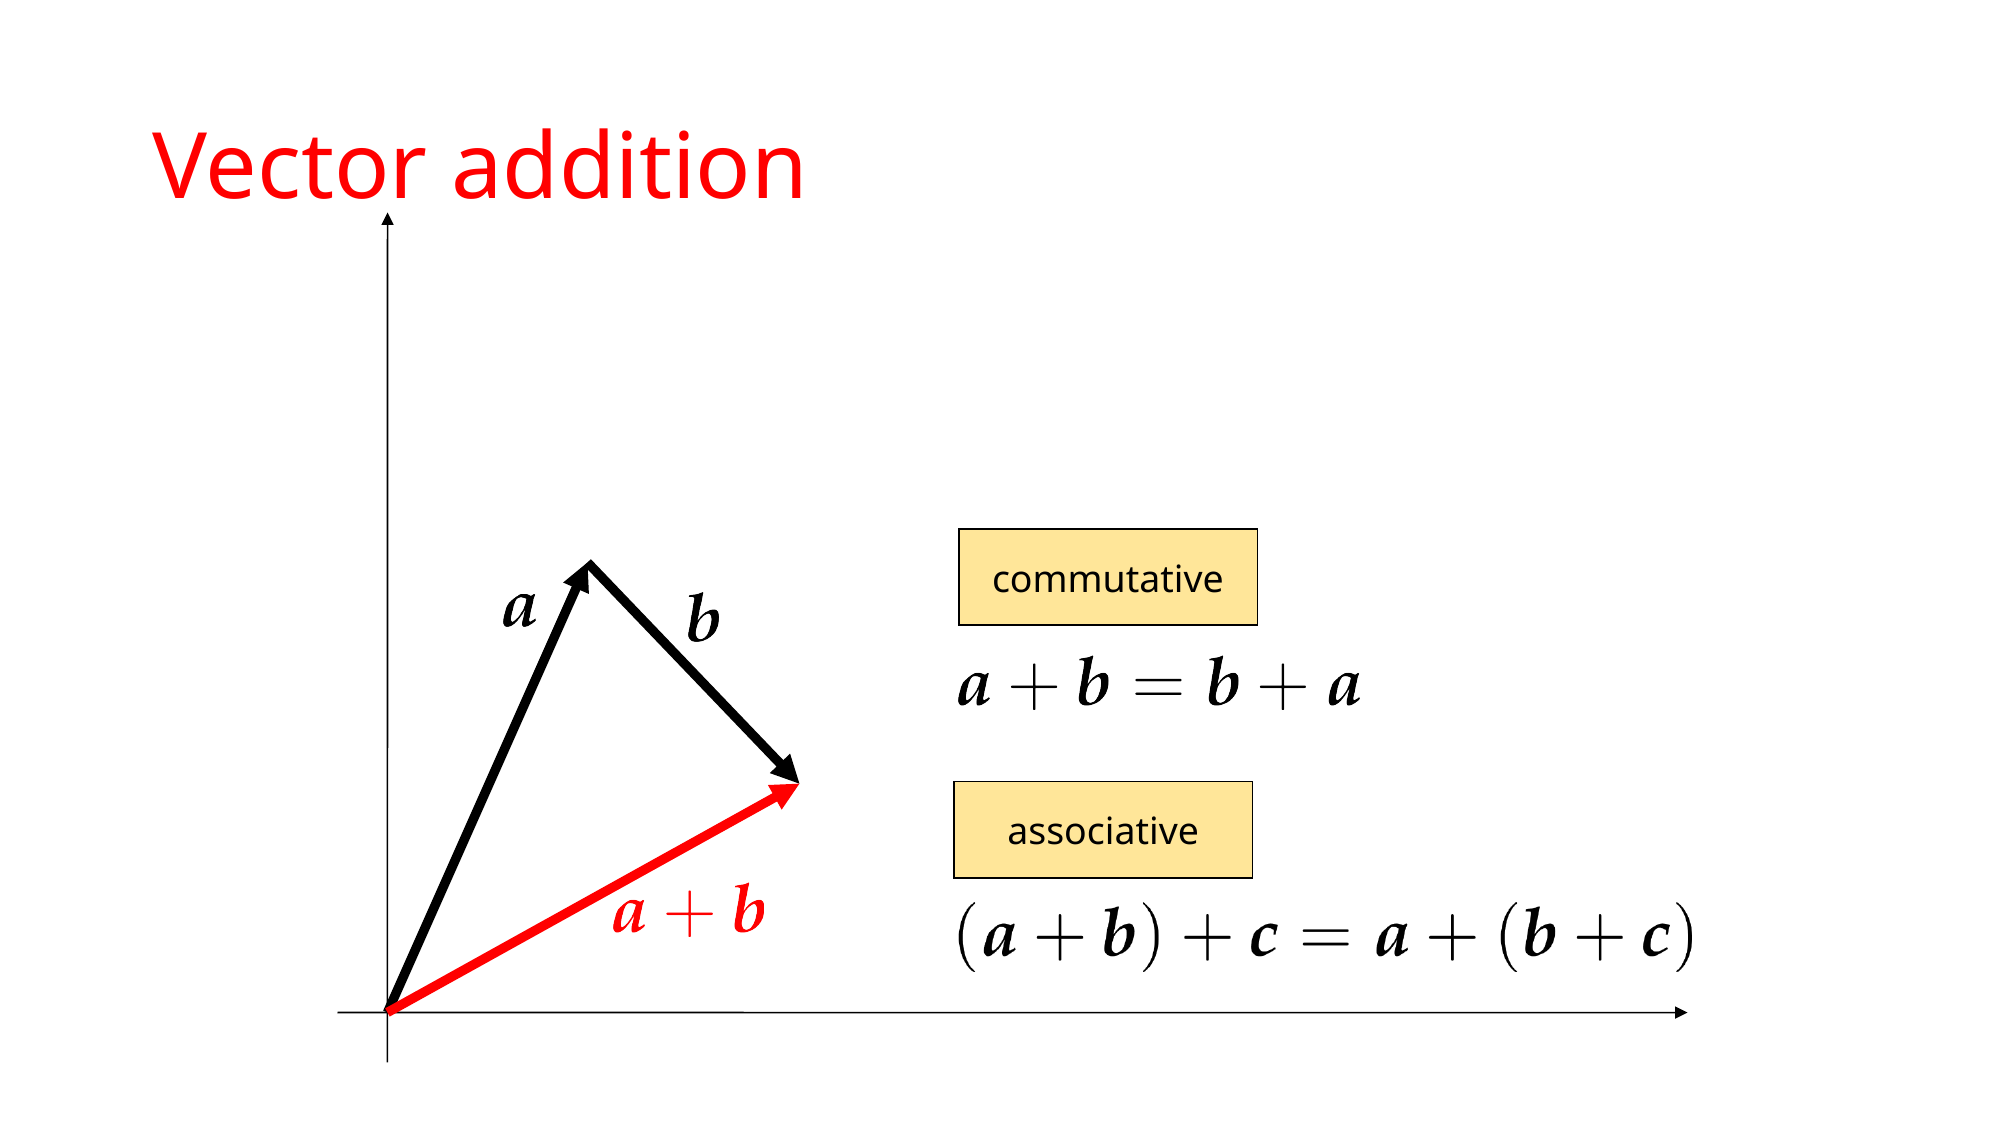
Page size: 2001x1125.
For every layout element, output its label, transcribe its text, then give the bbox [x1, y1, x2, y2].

text_box associative [954, 781, 1253, 878]
text_box [622, 783, 800, 882]
picture [688, 592, 719, 642]
text_box [587, 562, 800, 783]
picture [503, 594, 536, 627]
picture [958, 902, 1692, 972]
text_box [389, 1006, 1688, 1019]
picture [613, 882, 764, 937]
title Vector addition [137, 59, 1863, 278]
text_box commutative [958, 528, 1258, 626]
text_box [387, 562, 589, 1012]
picture [958, 655, 1360, 710]
text_box [381, 212, 394, 1011]
